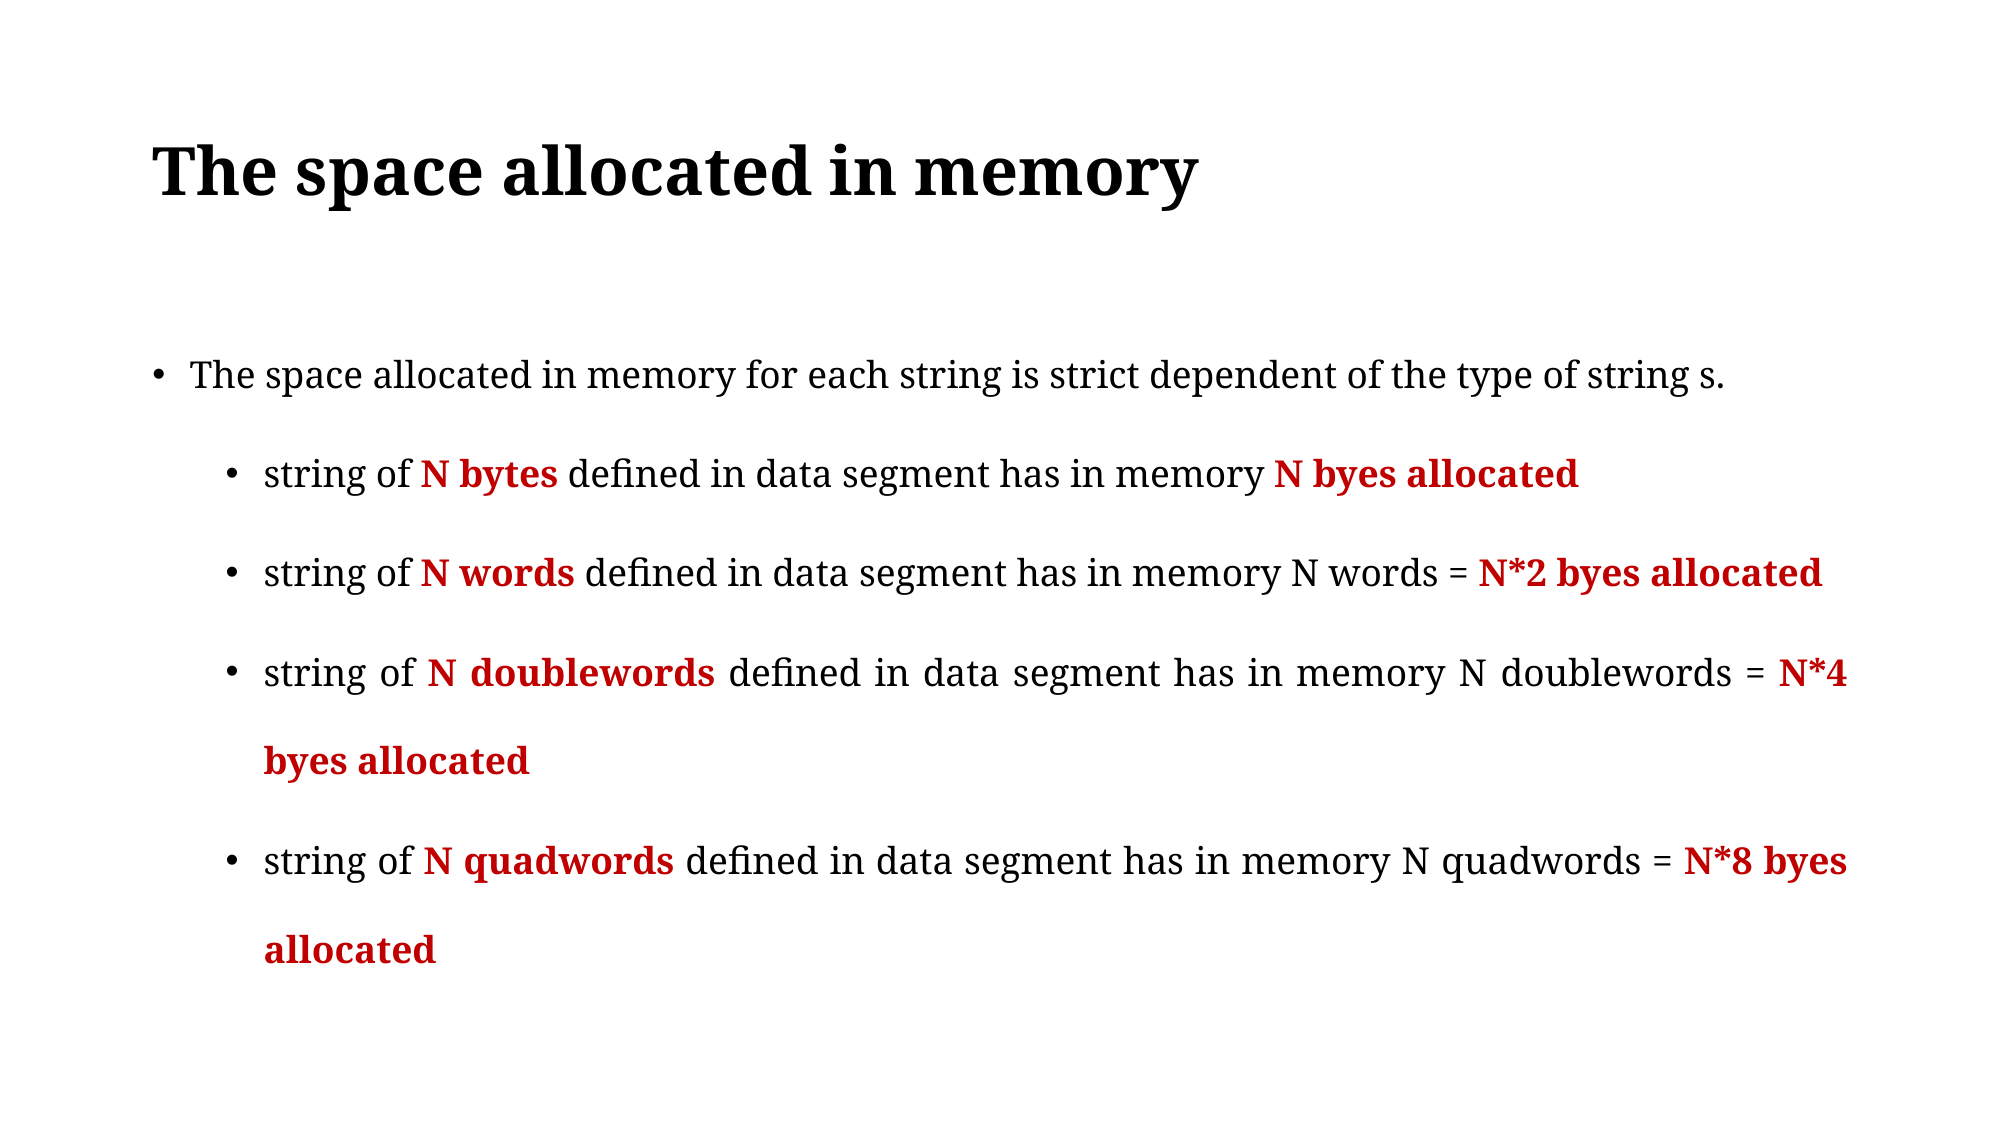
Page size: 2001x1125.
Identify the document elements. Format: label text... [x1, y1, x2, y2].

title The space allocated in memory [137, 59, 1863, 278]
list The space allocated in memory for each string is strict dependent of the type of string s. string of N bytes defined in data segment has in memory N byes allocated string of N words defined in data segment has in memory N words = N*2 byes allocated string of N doublewords defined in data segment has in memory N doublewords = N*4 byes allocated string of N quadwords defined in data segment has in memory N quadwords = N*8 byes allocated [137, 299, 1863, 1014]
